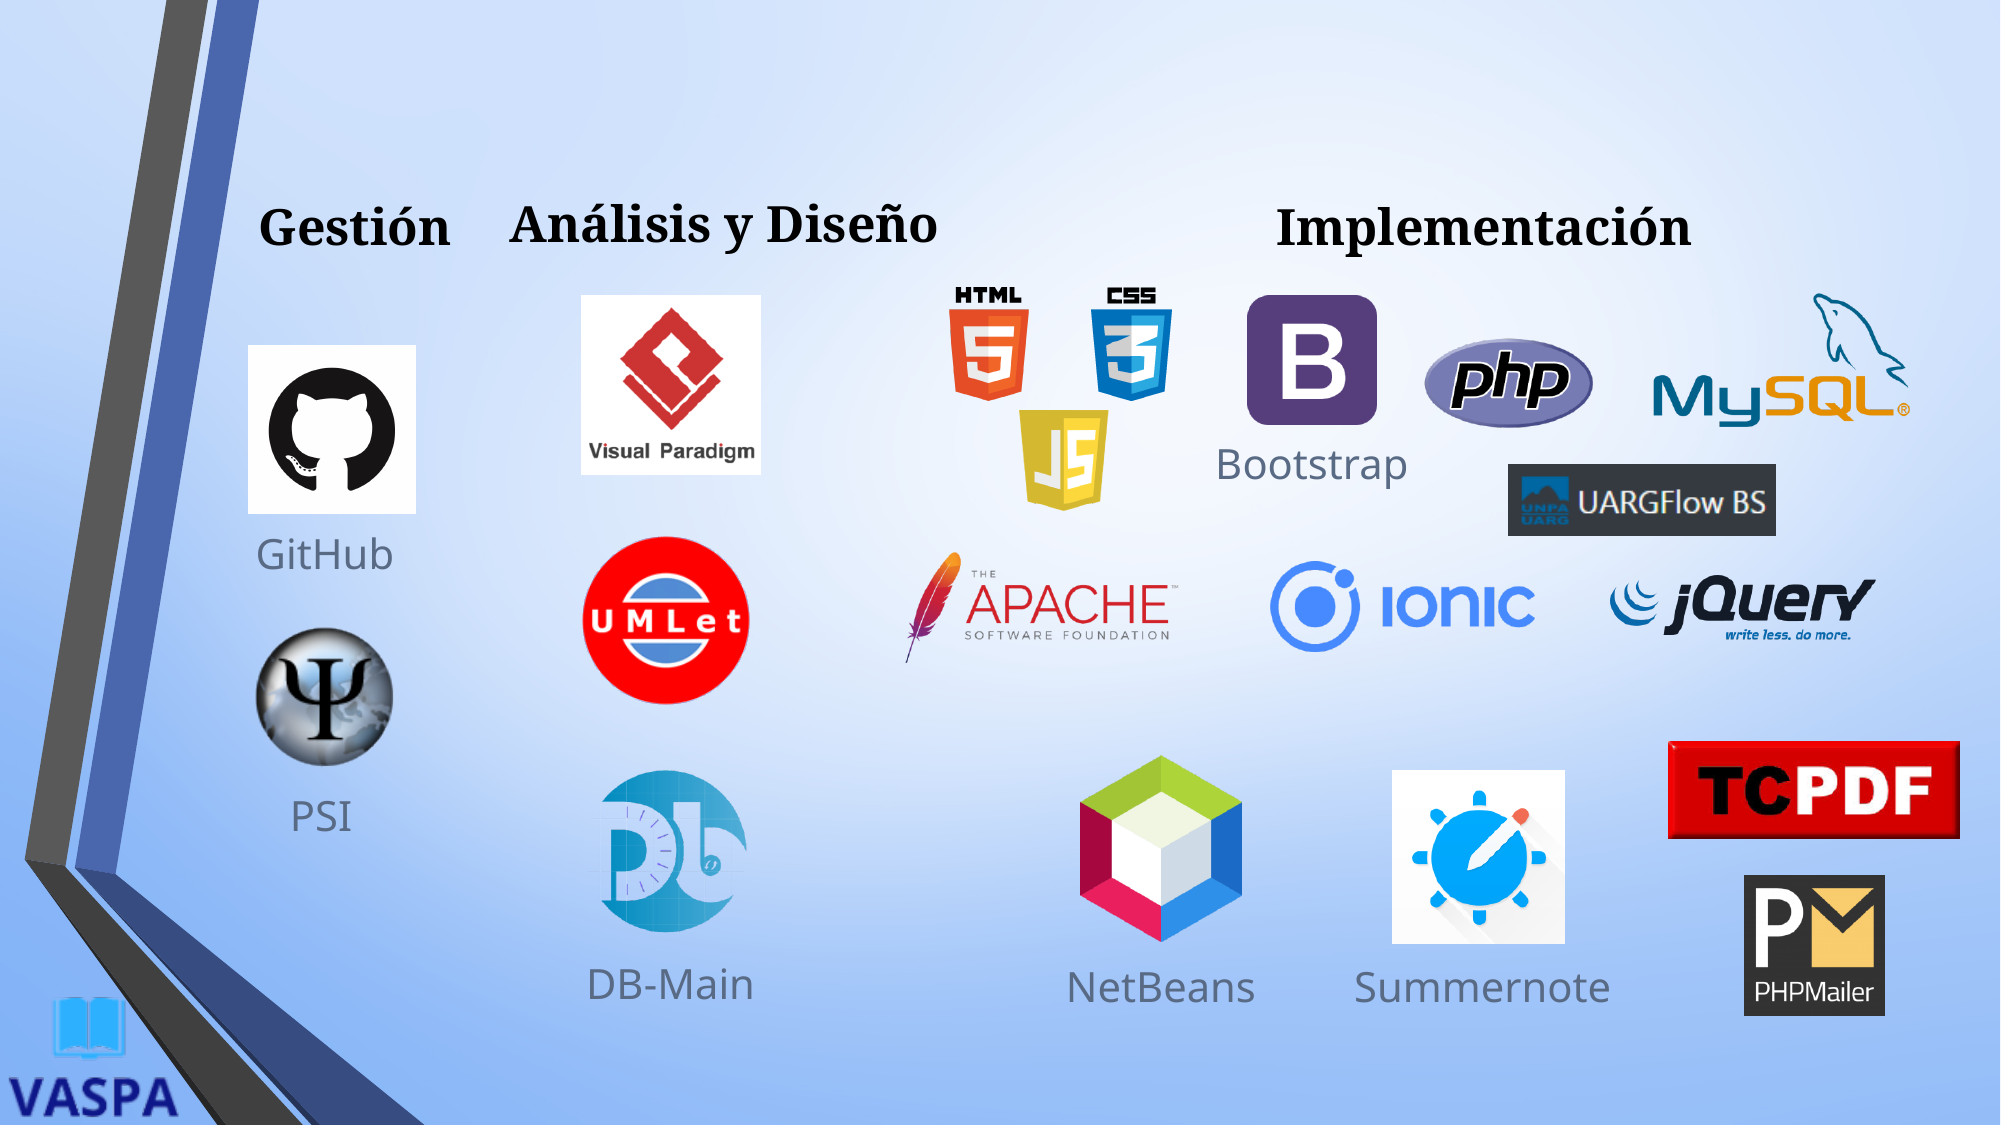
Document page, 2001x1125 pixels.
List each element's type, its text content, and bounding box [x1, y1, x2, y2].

text_box Bootstrap [1209, 430, 1424, 495]
text_box GitHub [240, 520, 410, 585]
text_box DB-Main [571, 950, 770, 1016]
picture [1246, 294, 1378, 426]
text_box NetBeans [1051, 953, 1271, 1018]
picture [248, 345, 417, 514]
picture [246, 618, 403, 776]
text_box Implementación [1261, 187, 1708, 263]
picture [890, 533, 1195, 682]
text_box PSI [274, 782, 367, 848]
picture [1743, 875, 1885, 1016]
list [918, 245, 1209, 536]
picture [1508, 464, 1777, 536]
picture [1269, 561, 1536, 652]
picture [1422, 336, 1595, 431]
picture [1392, 770, 1566, 944]
picture [1080, 755, 1242, 942]
picture [580, 535, 751, 706]
picture [1610, 575, 1876, 641]
picture [1652, 293, 1911, 427]
text_box Análisis y Diseño [494, 185, 955, 260]
picture [574, 766, 758, 951]
text_box Gestión [243, 187, 467, 263]
picture [580, 294, 761, 475]
picture [0, 962, 188, 1125]
picture [1668, 741, 1960, 839]
text_box Summernote [1339, 953, 1626, 1019]
